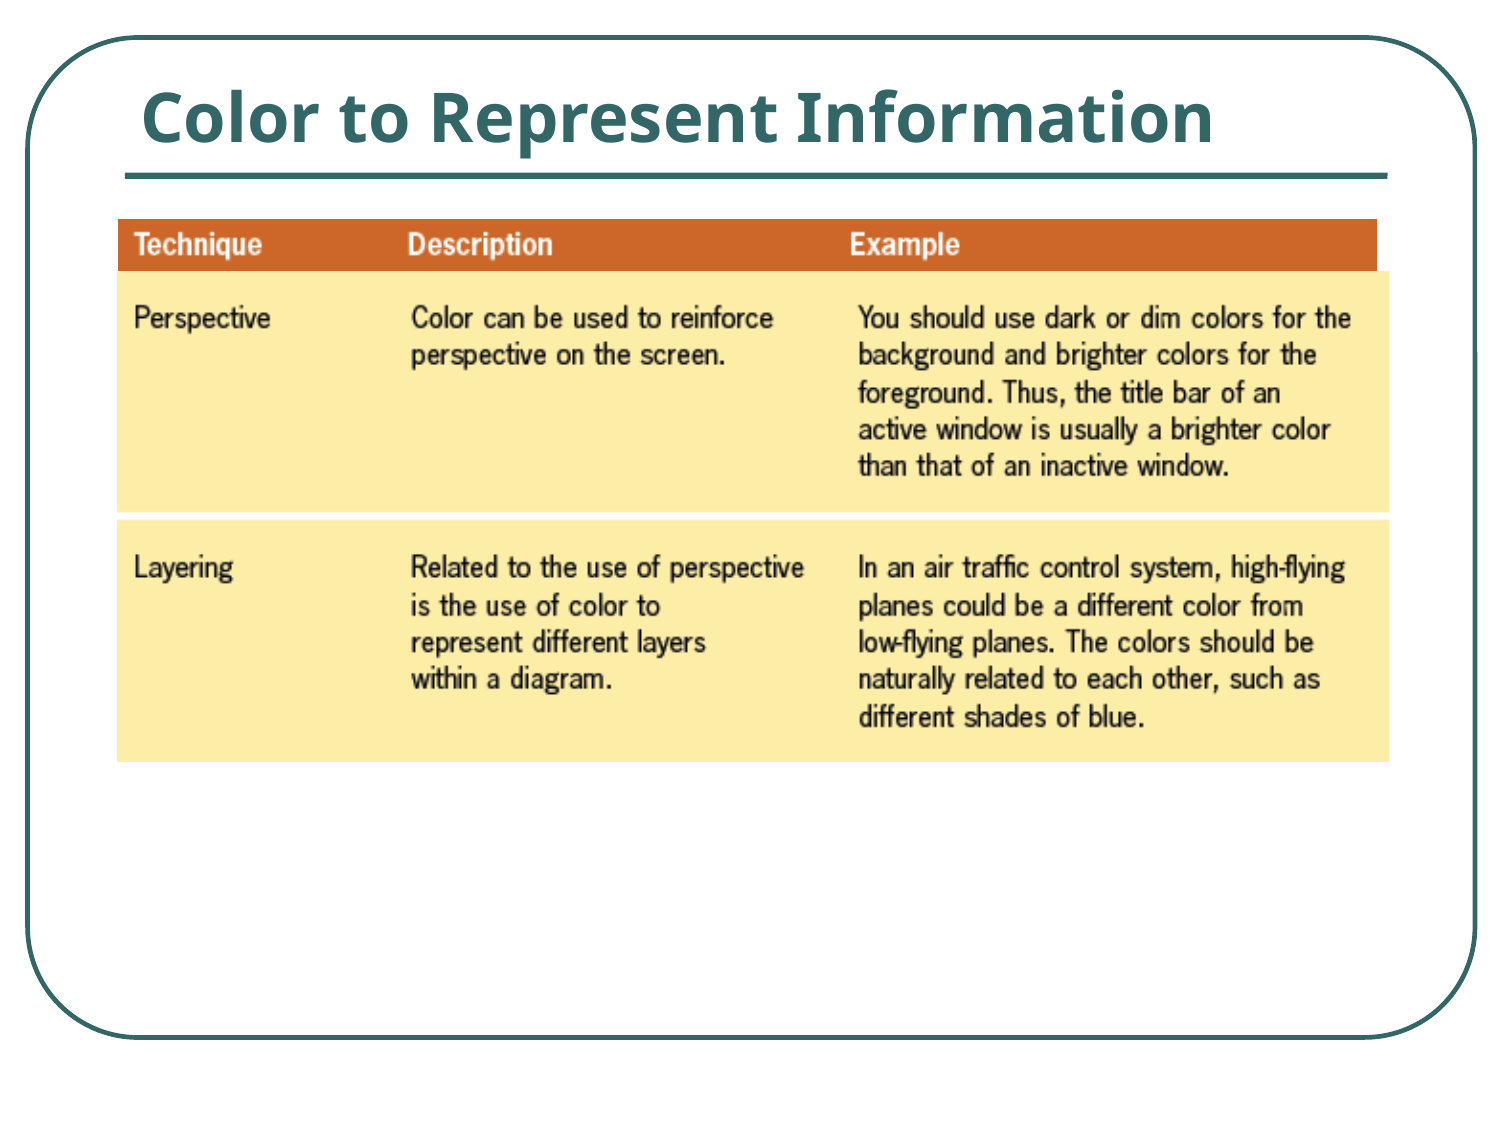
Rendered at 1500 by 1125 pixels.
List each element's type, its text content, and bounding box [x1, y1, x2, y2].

title Color to Represent Information [124, 0, 1430, 165]
picture [116, 219, 1389, 762]
